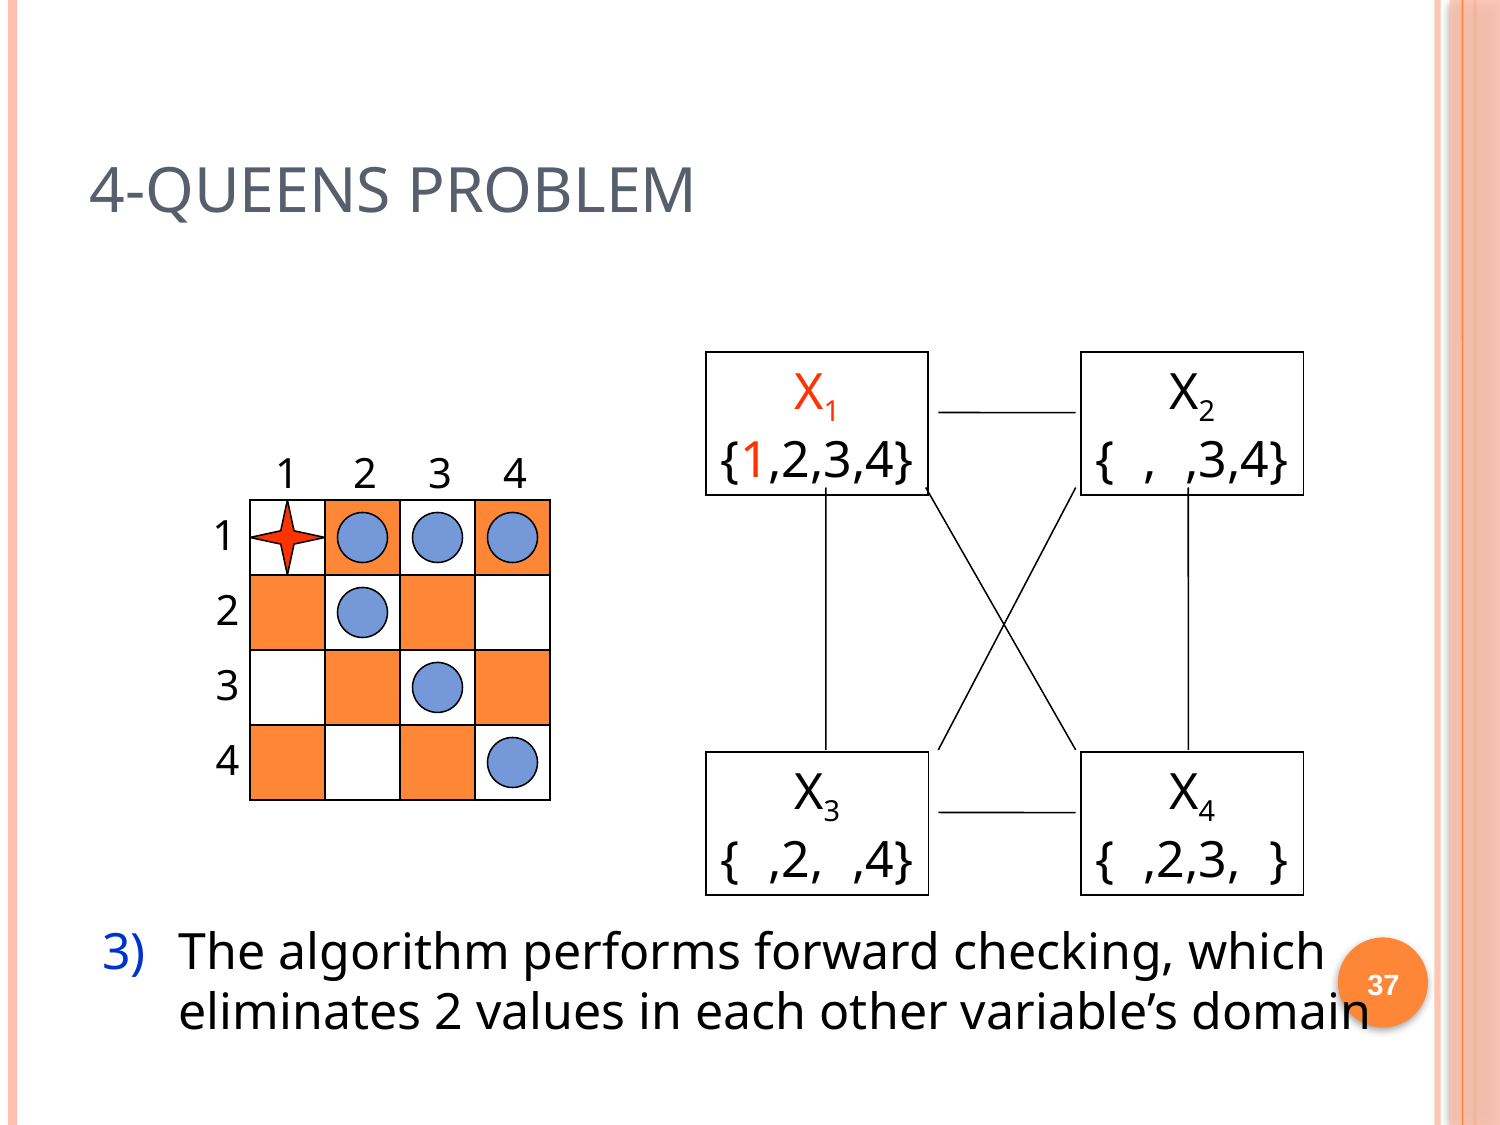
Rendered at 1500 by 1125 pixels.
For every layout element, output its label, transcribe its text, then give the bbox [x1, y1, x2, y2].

title 4-Queens Problem [75, 45, 1300, 233]
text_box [199, 438, 551, 801]
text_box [336, 511, 538, 788]
text_box 3) The algorithm performs forward checking, which eliminates 2 values in each other variable’s domain [87, 912, 1463, 1048]
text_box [704, 351, 1305, 889]
